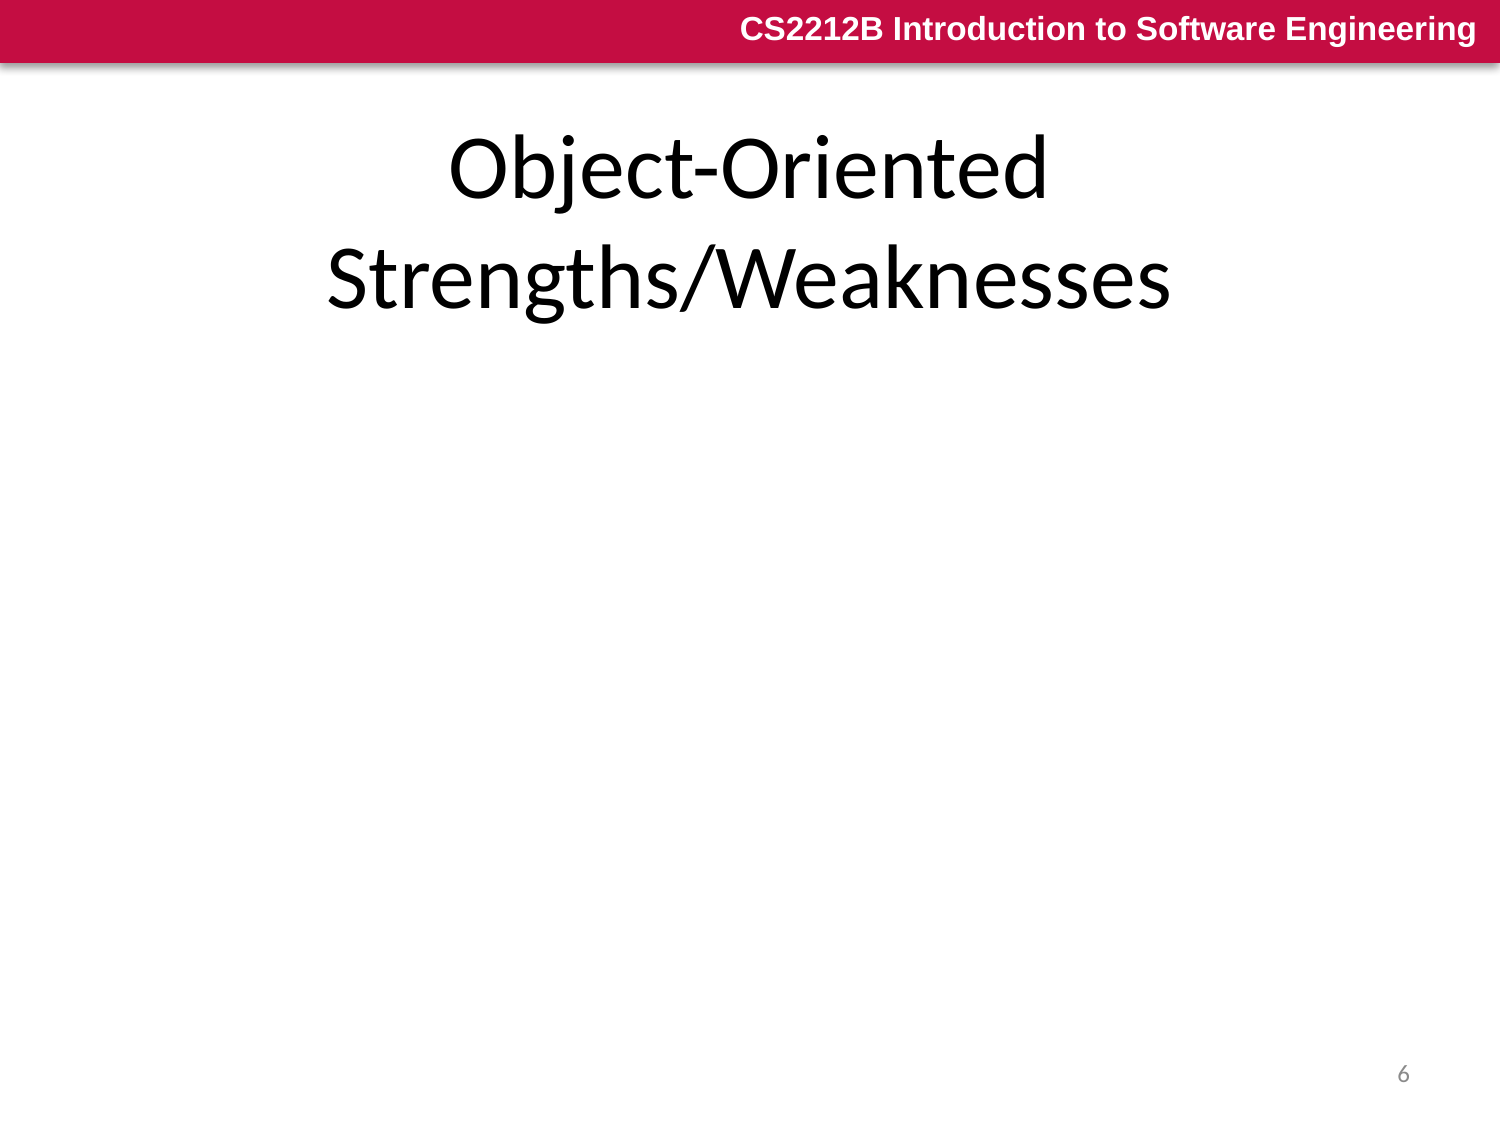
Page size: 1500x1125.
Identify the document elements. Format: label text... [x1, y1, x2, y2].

slide_number 6 [1074, 1042, 1425, 1103]
picture [0, 0, 1500, 63]
title Object-Oriented Strengths/Weaknesses [112, 99, 1388, 288]
